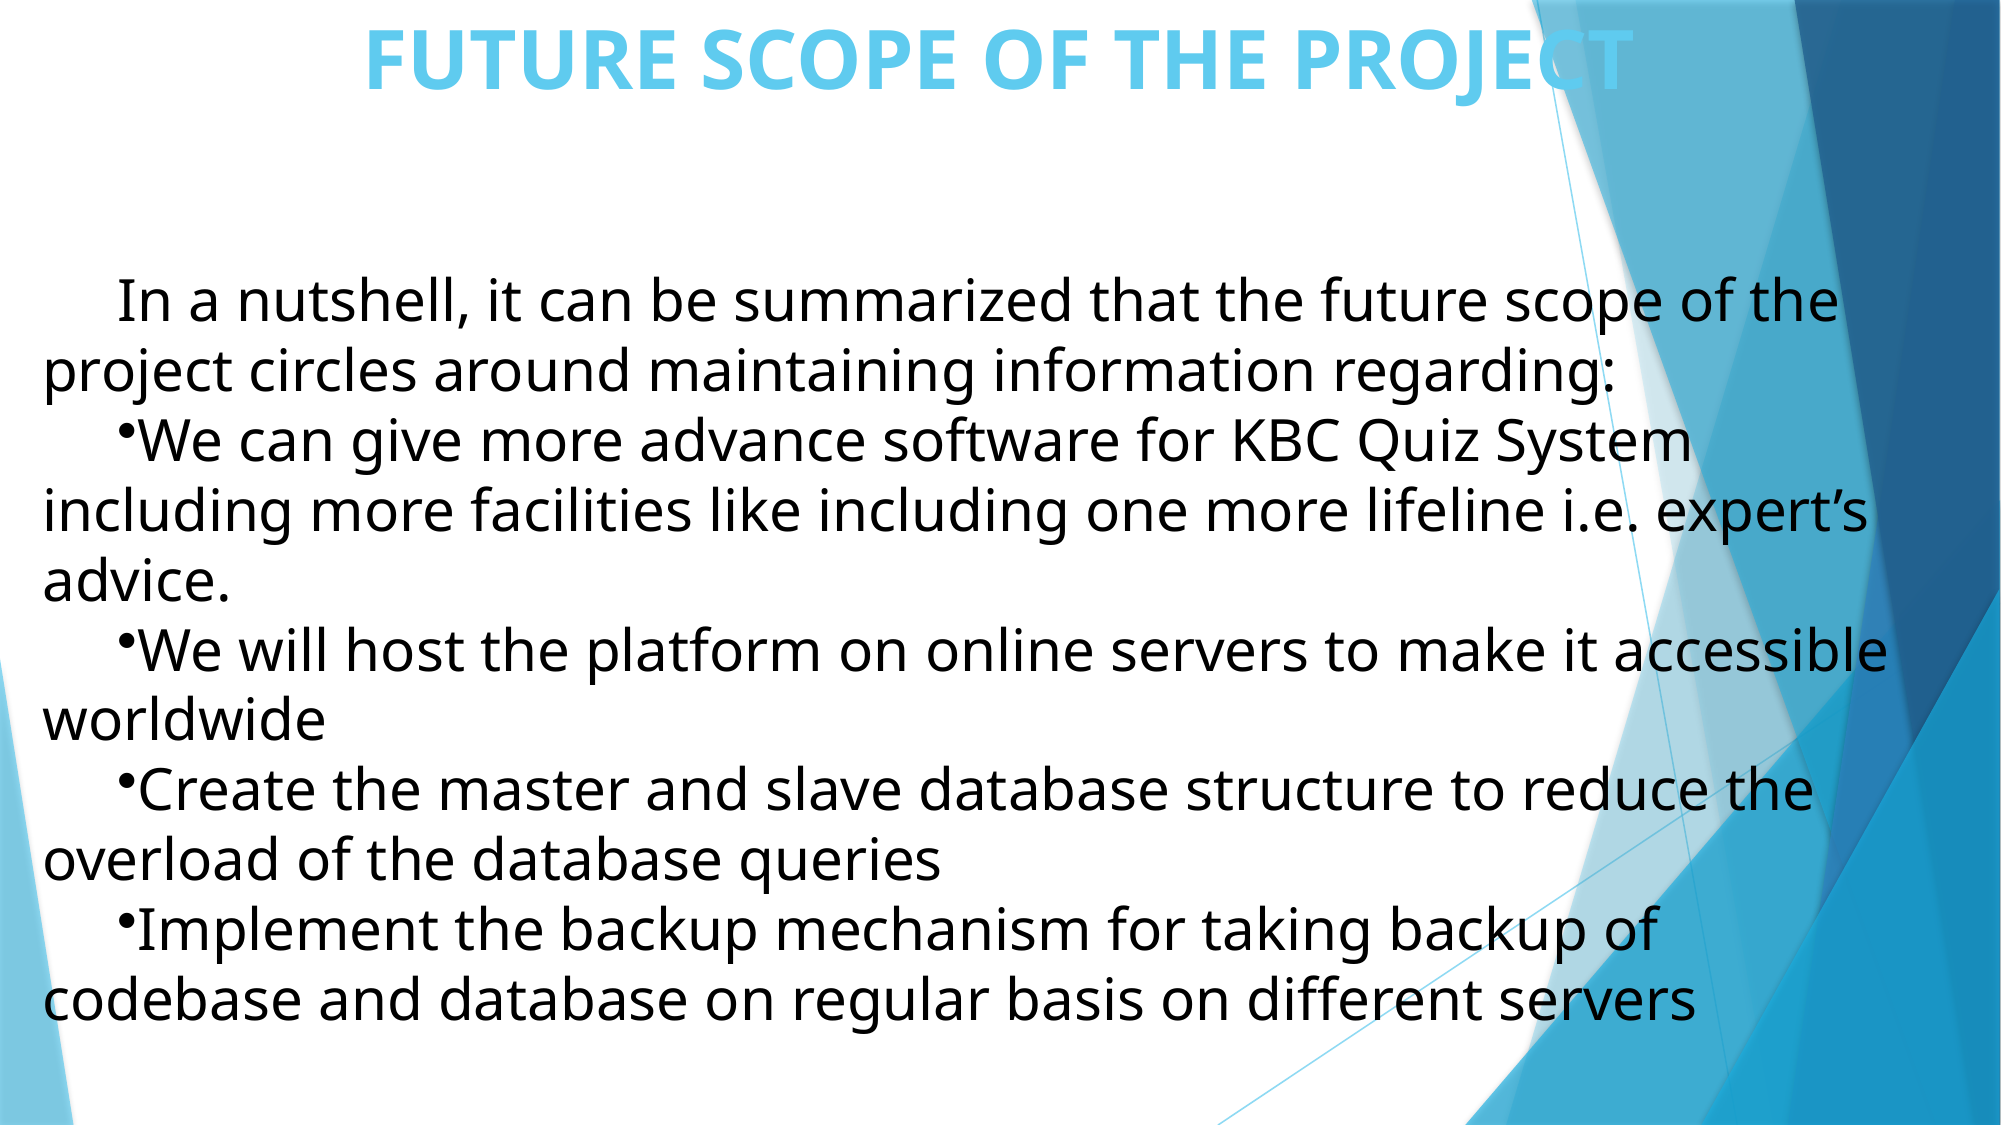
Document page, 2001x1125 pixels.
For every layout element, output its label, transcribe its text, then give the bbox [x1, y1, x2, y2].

text_box [984, 17, 1015, 133]
title FUTURE SCOPE OF THE PROJECT [0, 0, 2000, 159]
list In a nutshell, it can be summarized that the future scope of the project circles around maintaining information regarding: We can give more advance software for KBC Quiz System including more facilities like including one more lifeline i.e. expert’s advice. We will host the platform on online servers to make it accessible worldwide Create the master and slave database structure to reduce the overload of the database queries Implement the backup mechanism for taking backup of codebase and database on regular basis on different servers [27, 210, 1919, 1067]
